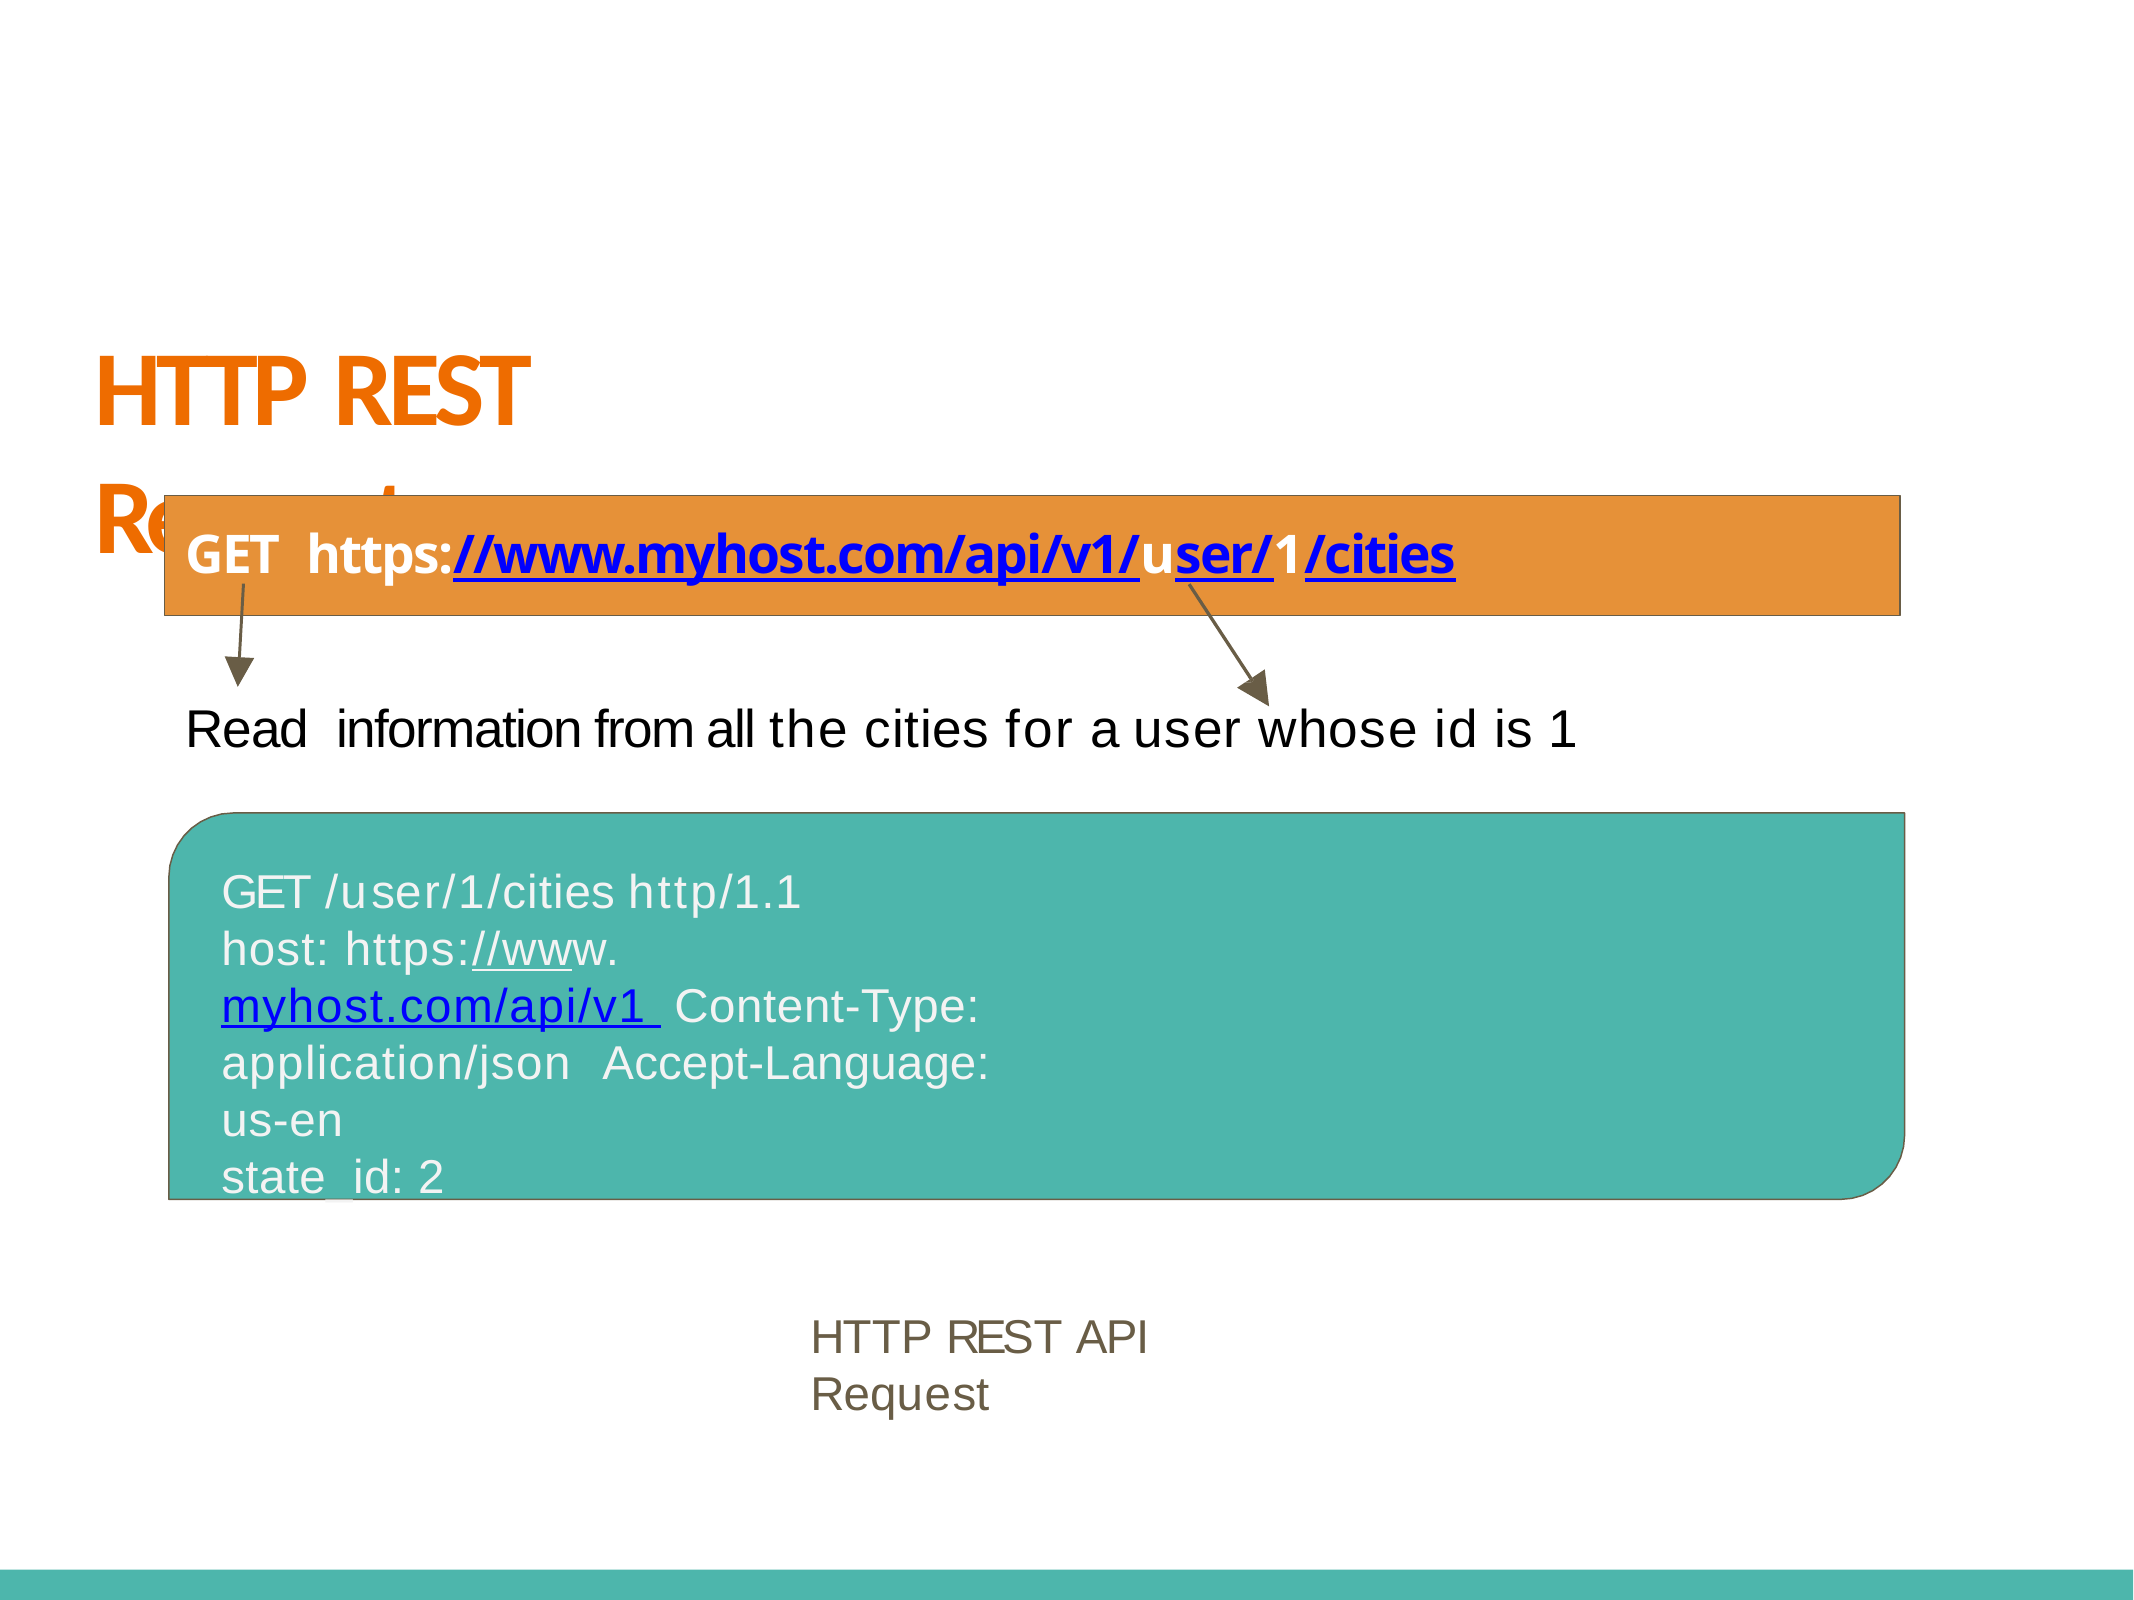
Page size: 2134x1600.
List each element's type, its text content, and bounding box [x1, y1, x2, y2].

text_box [163, 494, 1902, 618]
text_box [224, 628, 255, 687]
title HTTP REST Request: [91, 316, 882, 587]
text_box [1215, 628, 1270, 707]
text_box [167, 811, 1907, 1201]
text_box Read information from all the cities for a user whose id is 1 [182, 691, 1645, 758]
text_box GET /user/1/cities http/1.1 host: https://www.myhost.com/api/v1 Content-Type: application/json Accept-Language: us-en state_id: 2 HTTP REST API Request [218, 1212, 1326, 1420]
